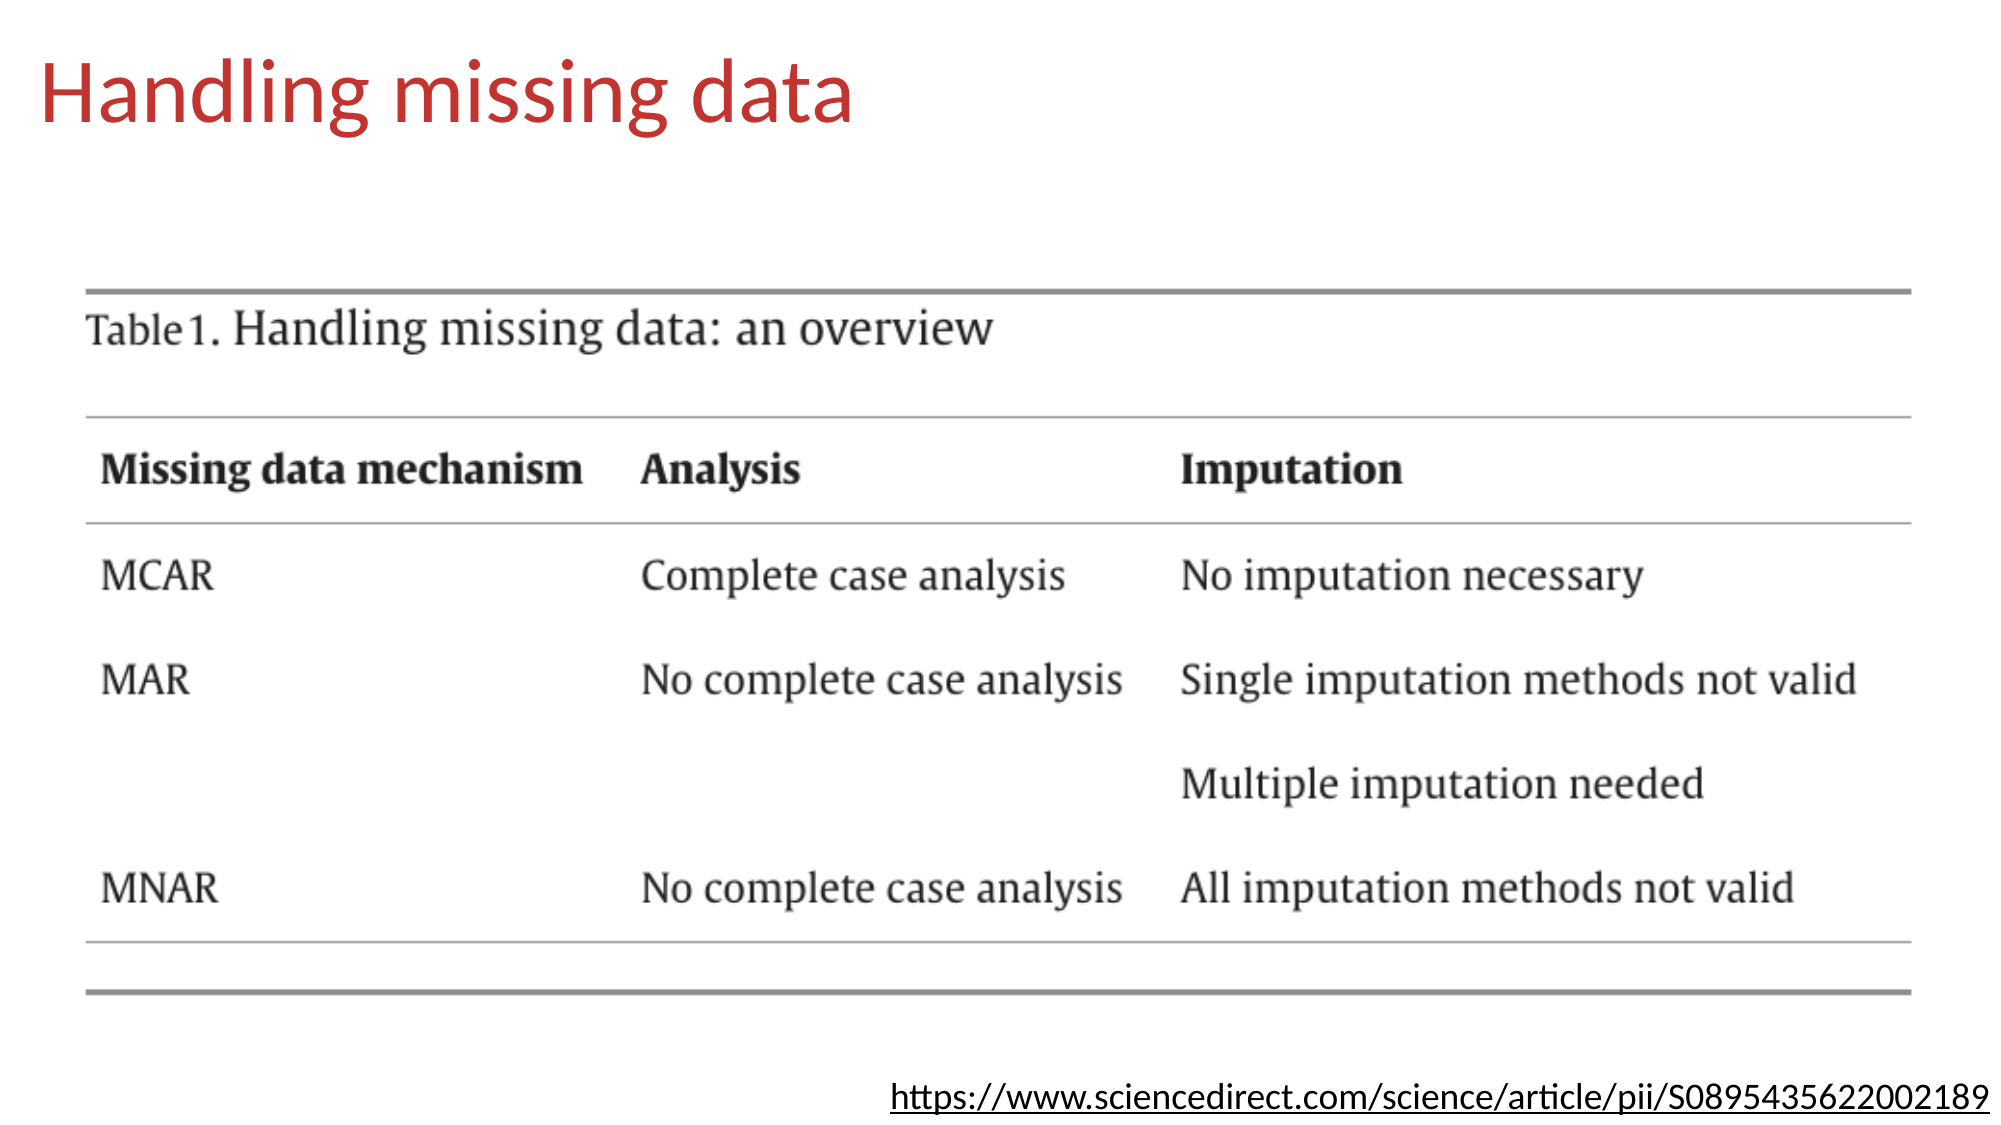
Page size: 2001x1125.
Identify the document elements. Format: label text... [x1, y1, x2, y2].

picture [67, 268, 1933, 1013]
text_box https://www.sciencedirect.com/science/article/pii/S0895435622002189 [875, 1064, 2000, 1125]
title Handling missing data [24, 24, 1975, 163]
